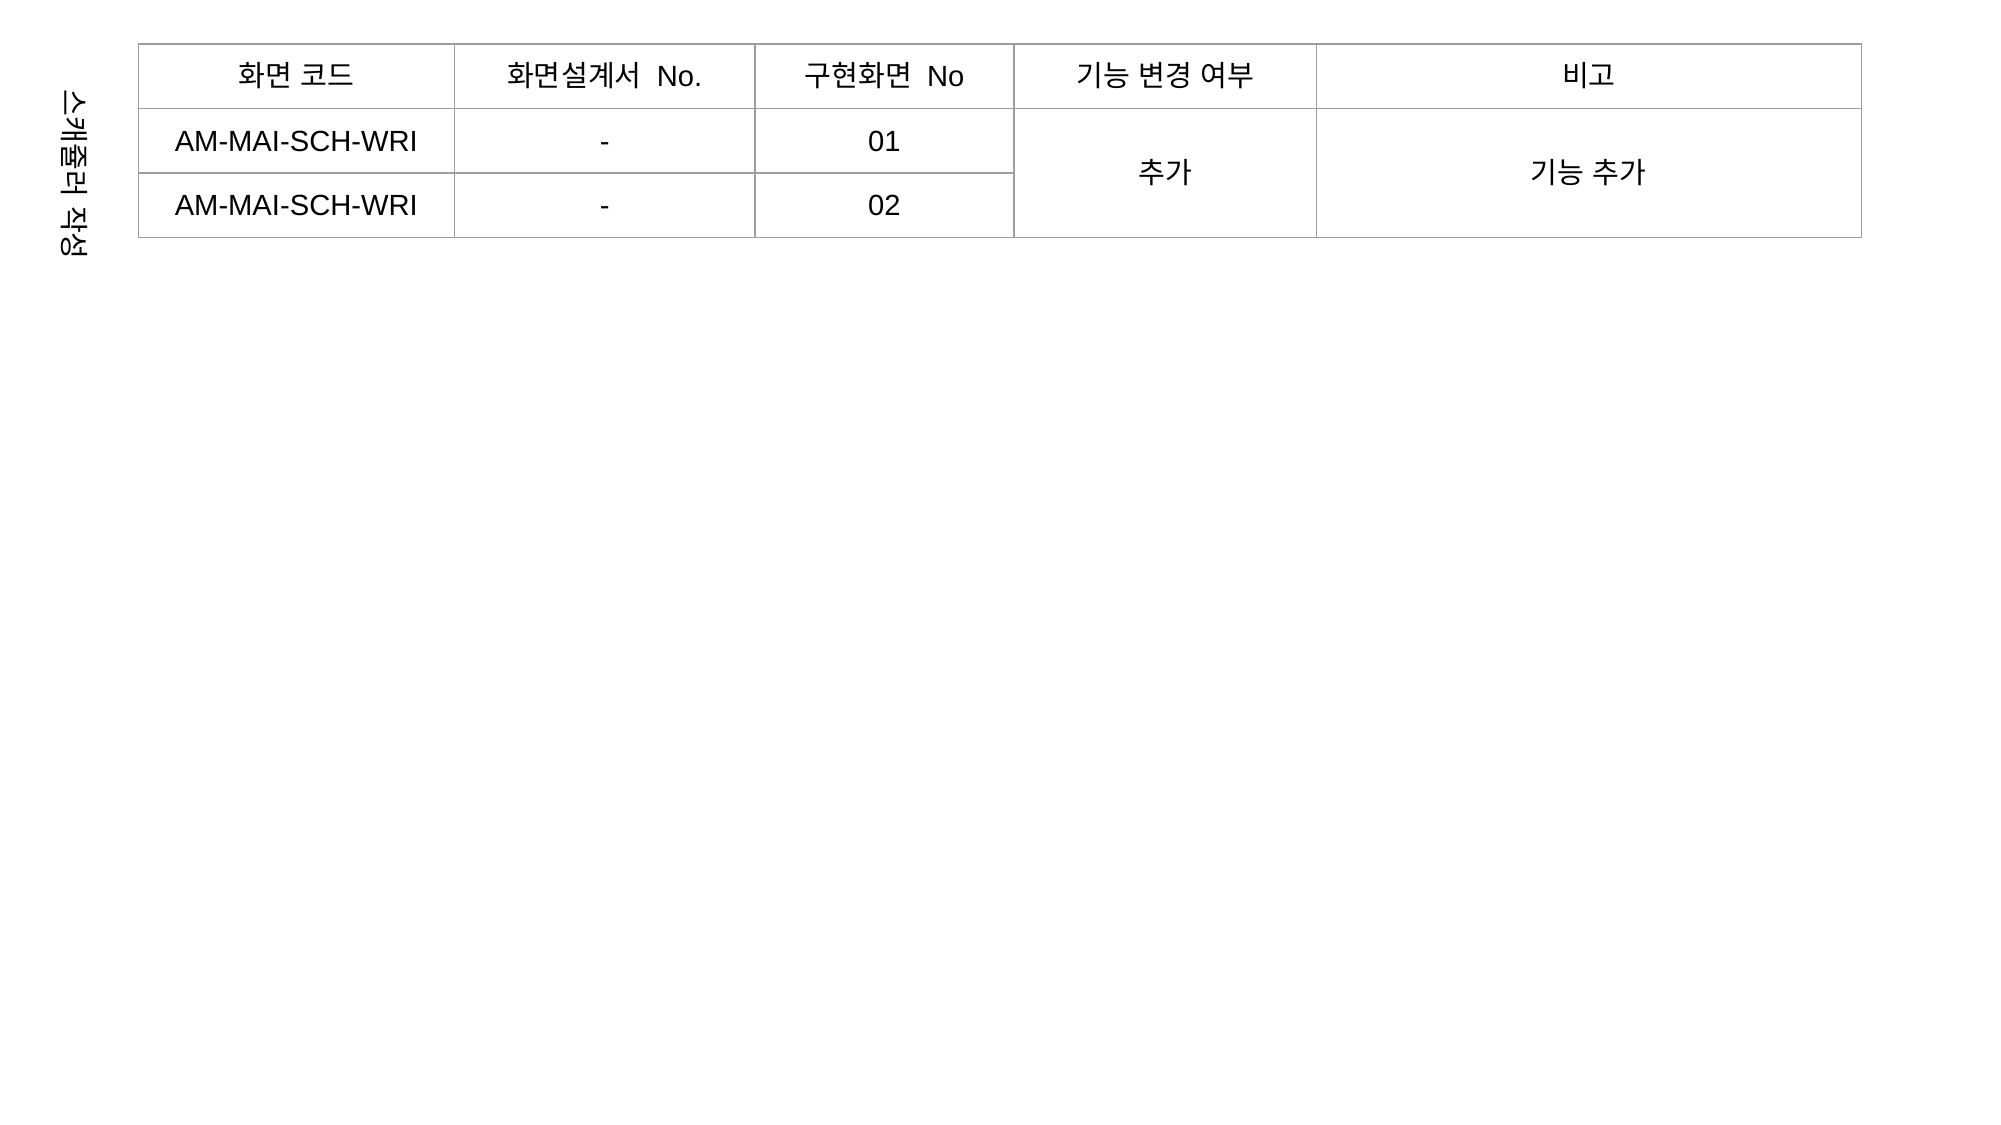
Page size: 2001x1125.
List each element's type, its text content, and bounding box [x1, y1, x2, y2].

table_cell 01 [756, 109, 1013, 172]
table_cell 기능 추가 [1317, 109, 1861, 237]
table_header 비고 [1317, 45, 1861, 108]
text_box 스캐쥴러 작성 [34, 75, 100, 320]
table_cell 02 [756, 174, 1013, 237]
table_cell AM-MAI-SCH-WRI [139, 109, 454, 172]
table_cell - [455, 174, 754, 237]
table_cell 추가 [1015, 109, 1316, 237]
table_header 구현화면 No [756, 45, 1013, 108]
table_cell - [455, 109, 754, 172]
table_cell AM-MAI-SCH-WRI [139, 174, 454, 237]
table_header 화면 코드 [139, 45, 454, 108]
table_header 화면설계서 No. [455, 45, 754, 108]
table_header 기능 변경 여부 [1015, 45, 1316, 108]
